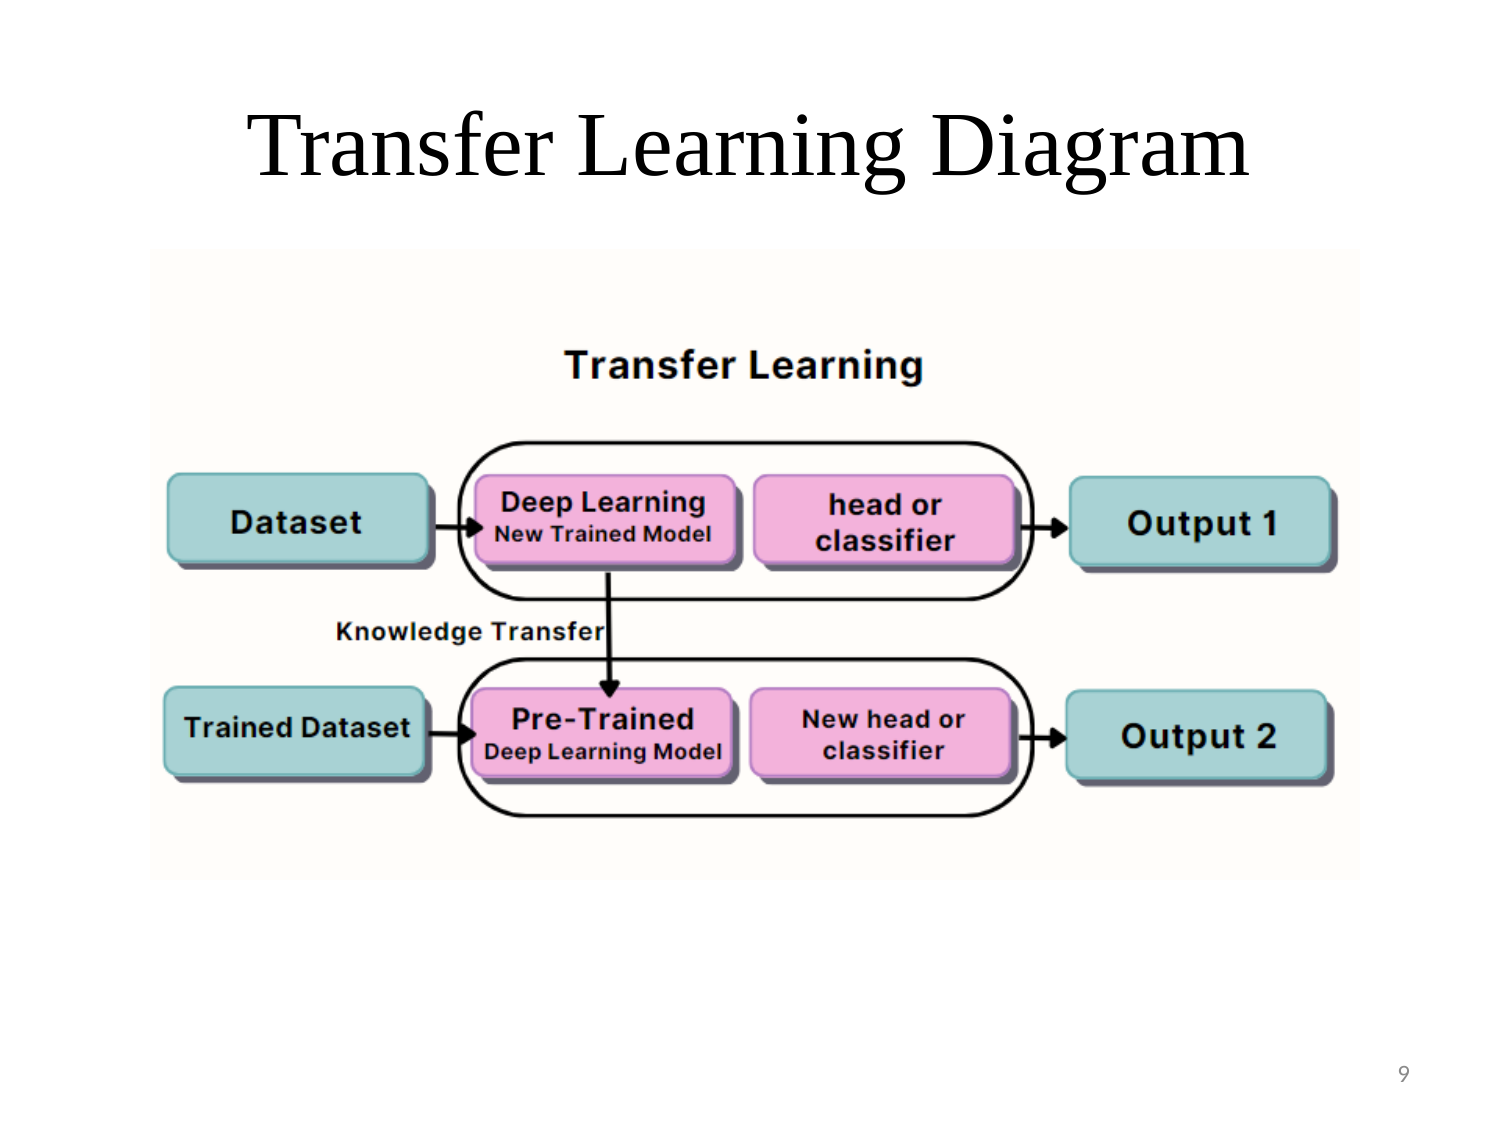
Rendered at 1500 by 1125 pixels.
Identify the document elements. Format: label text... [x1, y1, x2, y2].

slide_number 9 [1074, 1042, 1425, 1103]
title Transfer Learning Diagram [75, 45, 1425, 233]
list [149, 249, 1360, 880]
